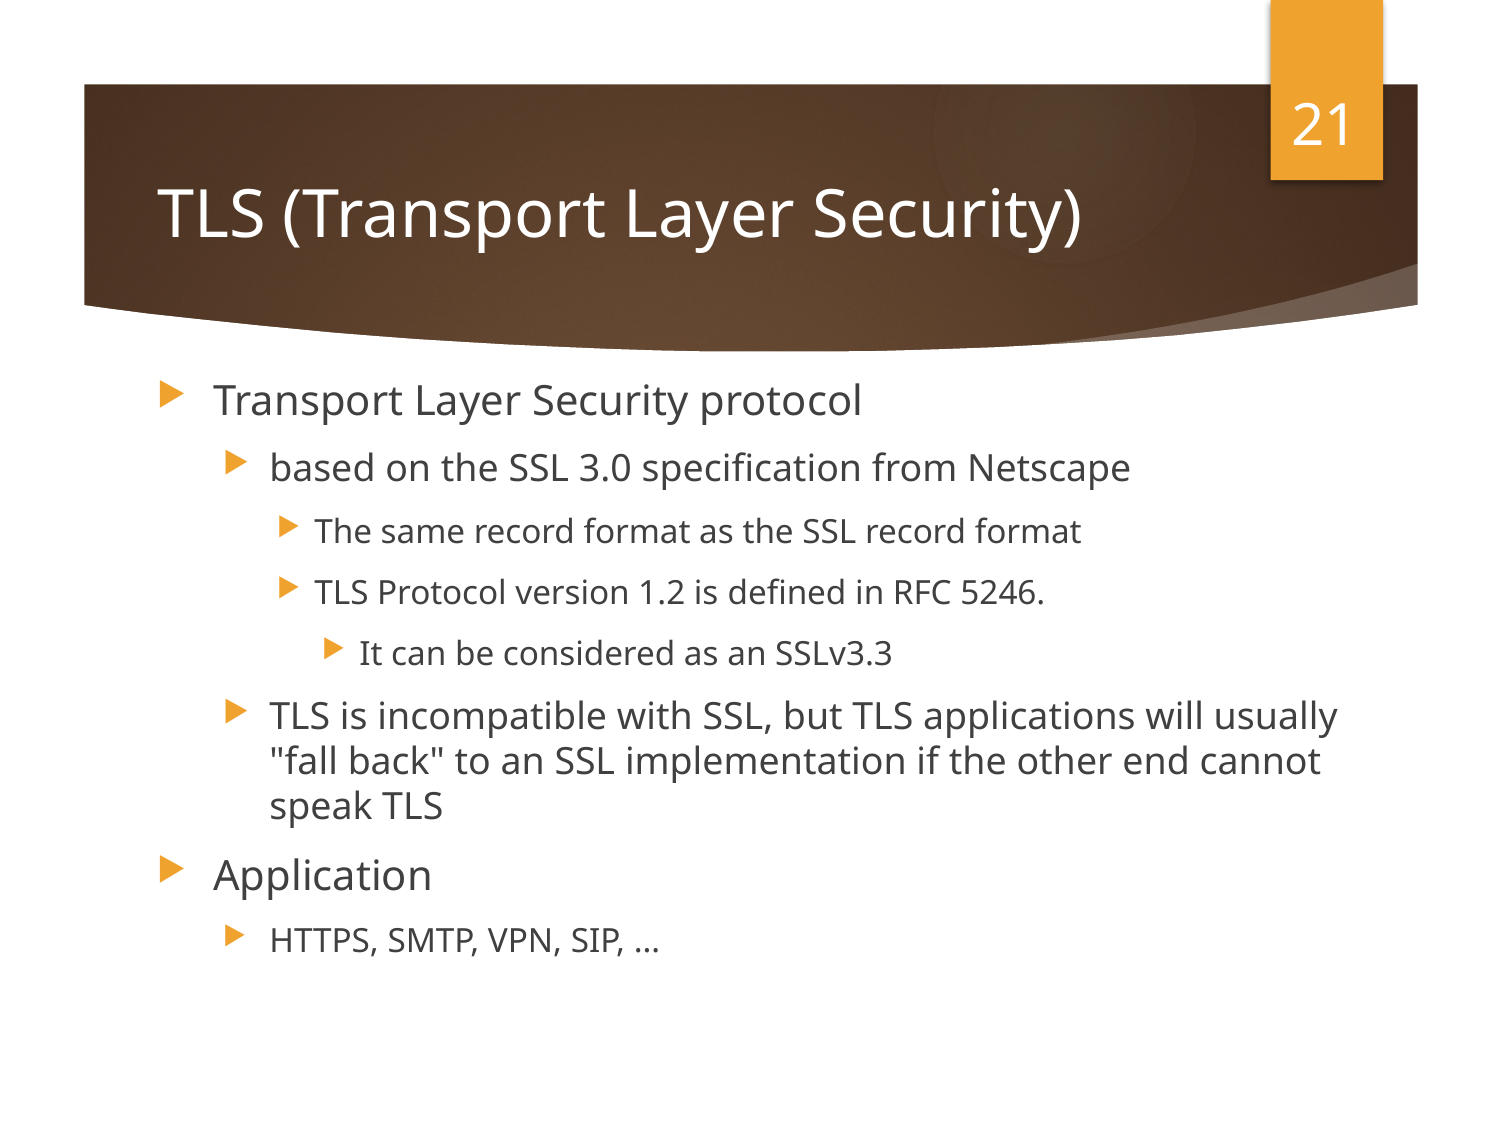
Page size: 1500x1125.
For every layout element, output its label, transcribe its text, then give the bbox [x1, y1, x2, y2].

title TLS (Transport Layer Security) [142, 152, 1183, 269]
slide_number 21 [1259, 48, 1390, 175]
list Transport Layer Security protocol based on the SSL 3.0 specification from Netscape The same record format as the SSL record format TLS Protocol version 1.2 is defined in RFC 5246. It can be considered as an SSLv3.3 TLS is incompatible with SSL, but TLS applications will usually "fall back" to an SSL implementation if the other end cannot speak TLS Application HTTPS, SMTP, VPN, SIP, … [141, 366, 1427, 1058]
